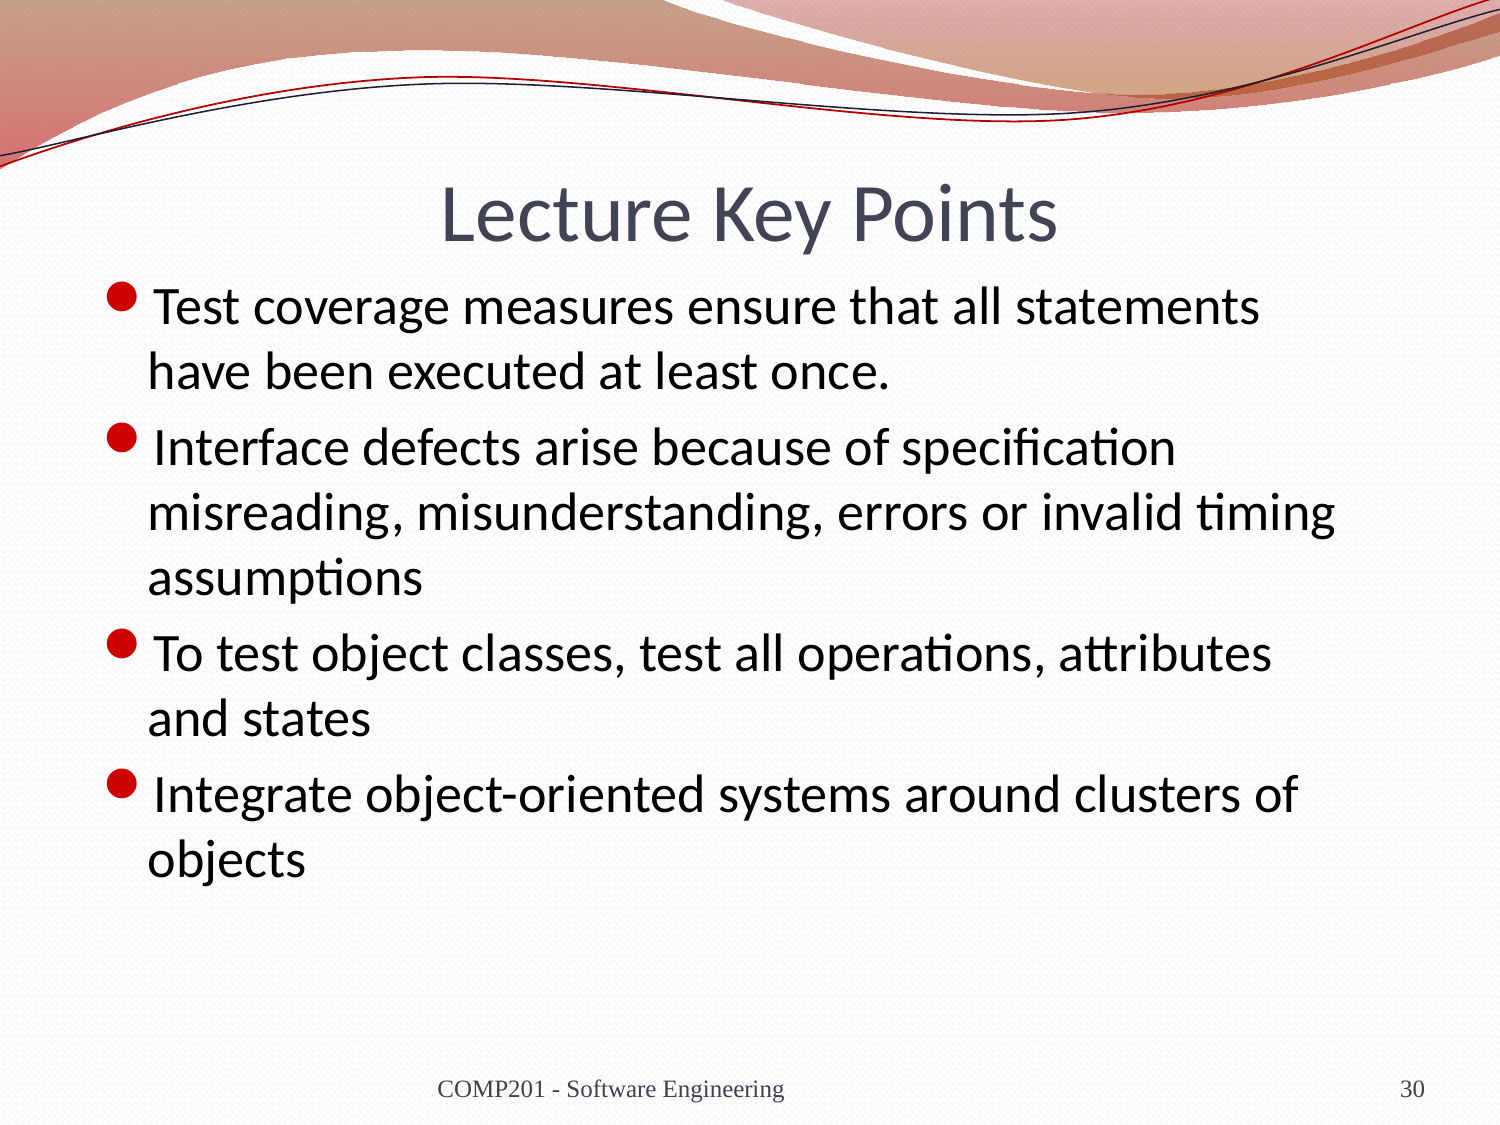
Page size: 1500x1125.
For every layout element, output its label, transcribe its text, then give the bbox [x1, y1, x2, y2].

title Lecture Key Points [75, 115, 1425, 258]
slide_number 30 [1299, 1042, 1425, 1103]
footer COMP201 - Software Engineering [437, 1042, 988, 1103]
list Test coverage measures ensure that all statements have been executed at least once. Interface defects arise because of specification misreading, misunderstanding, errors or invalid timing assumptions To test object classes, test all operations, attributes and states Integrate object-oriented systems around clusters of objects [87, 263, 1369, 941]
